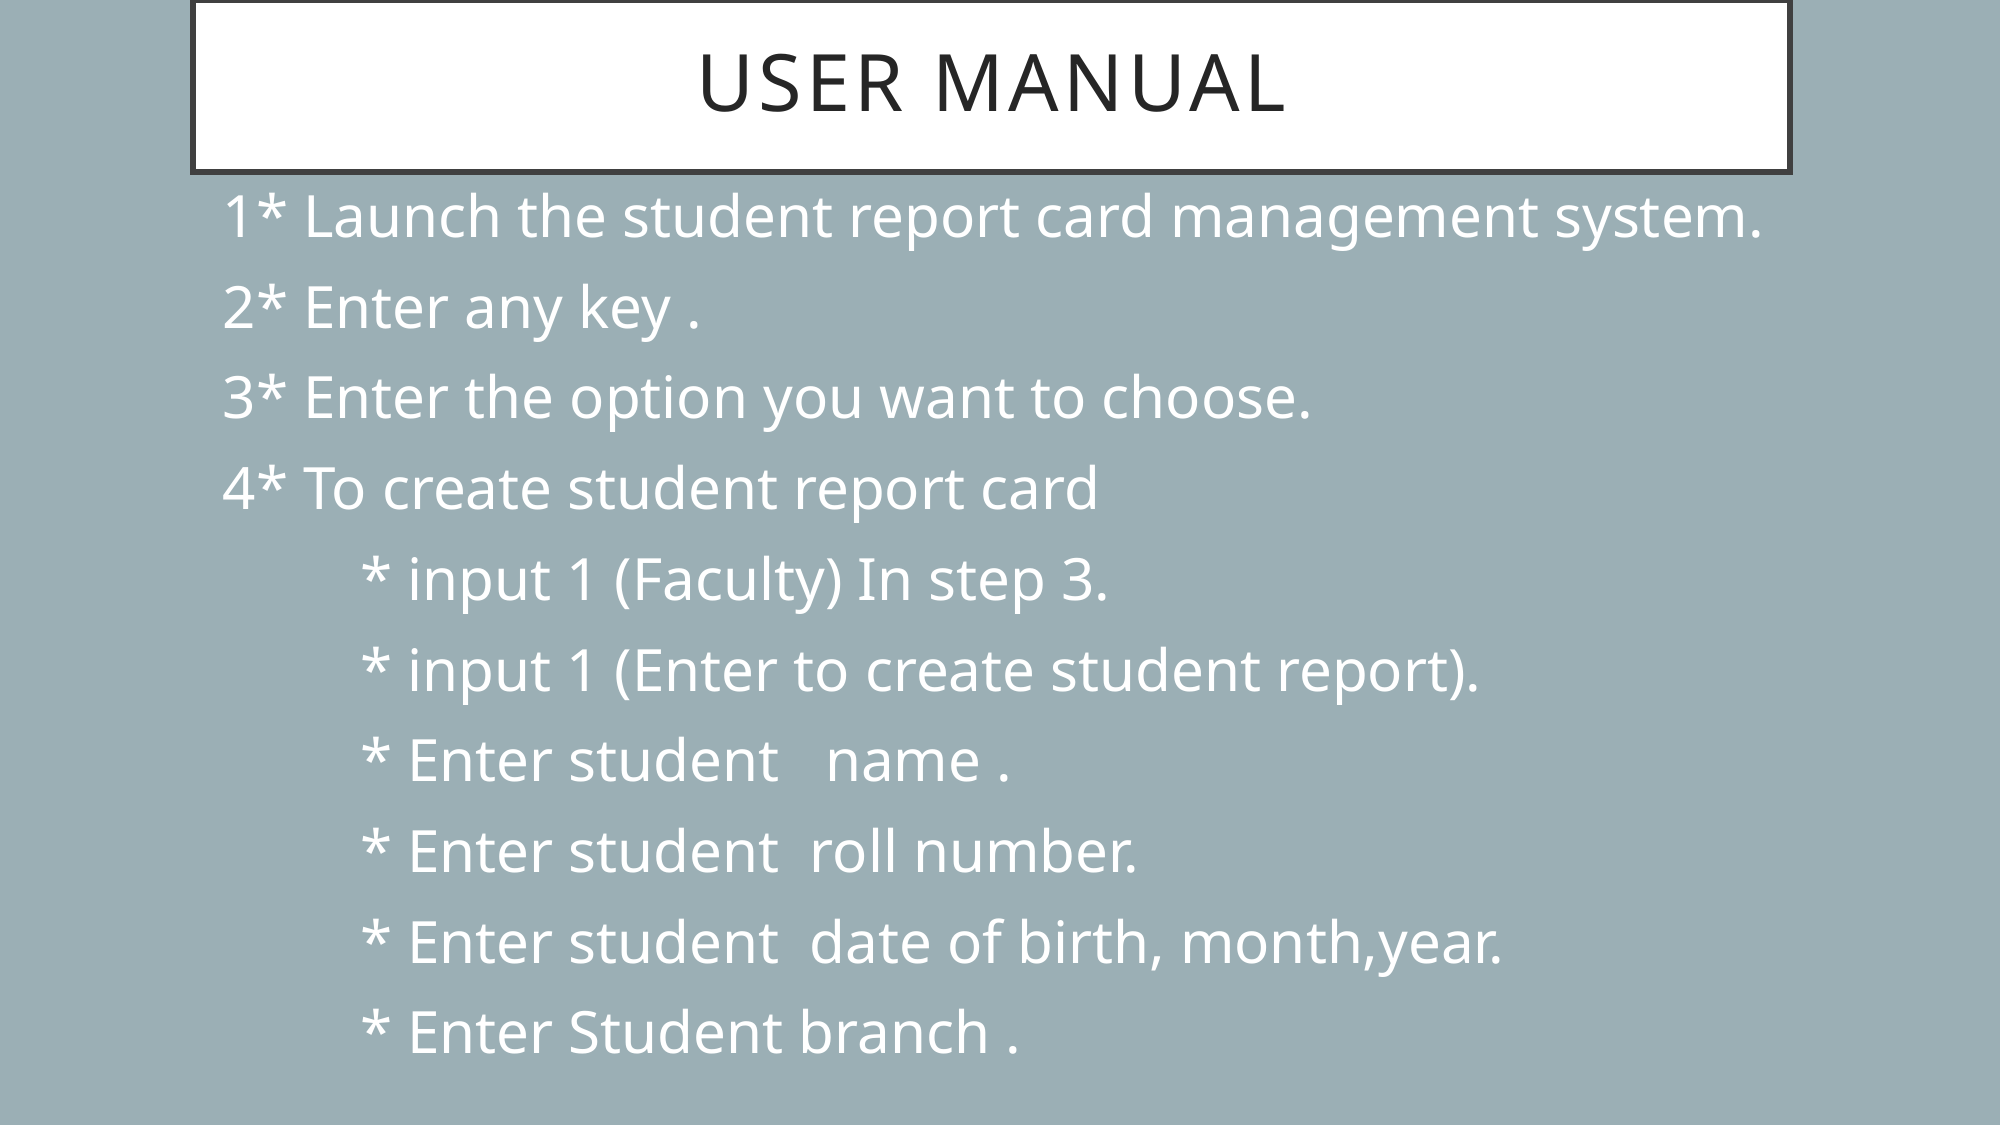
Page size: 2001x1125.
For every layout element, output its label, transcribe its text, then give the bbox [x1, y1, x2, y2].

subtitle 1* Launch the student report card management system. 2* Enter any key . 3* Enter the option you want to choose. 4* To create student report card * input 1 (Faculty) In step 3. * input 1 (Enter to create student report). * Enter student name . * Enter student roll number. * Enter student date of birth, month,year. * Enter Student branch . [162, 171, 1893, 1104]
title User manual [190, 0, 1793, 171]
